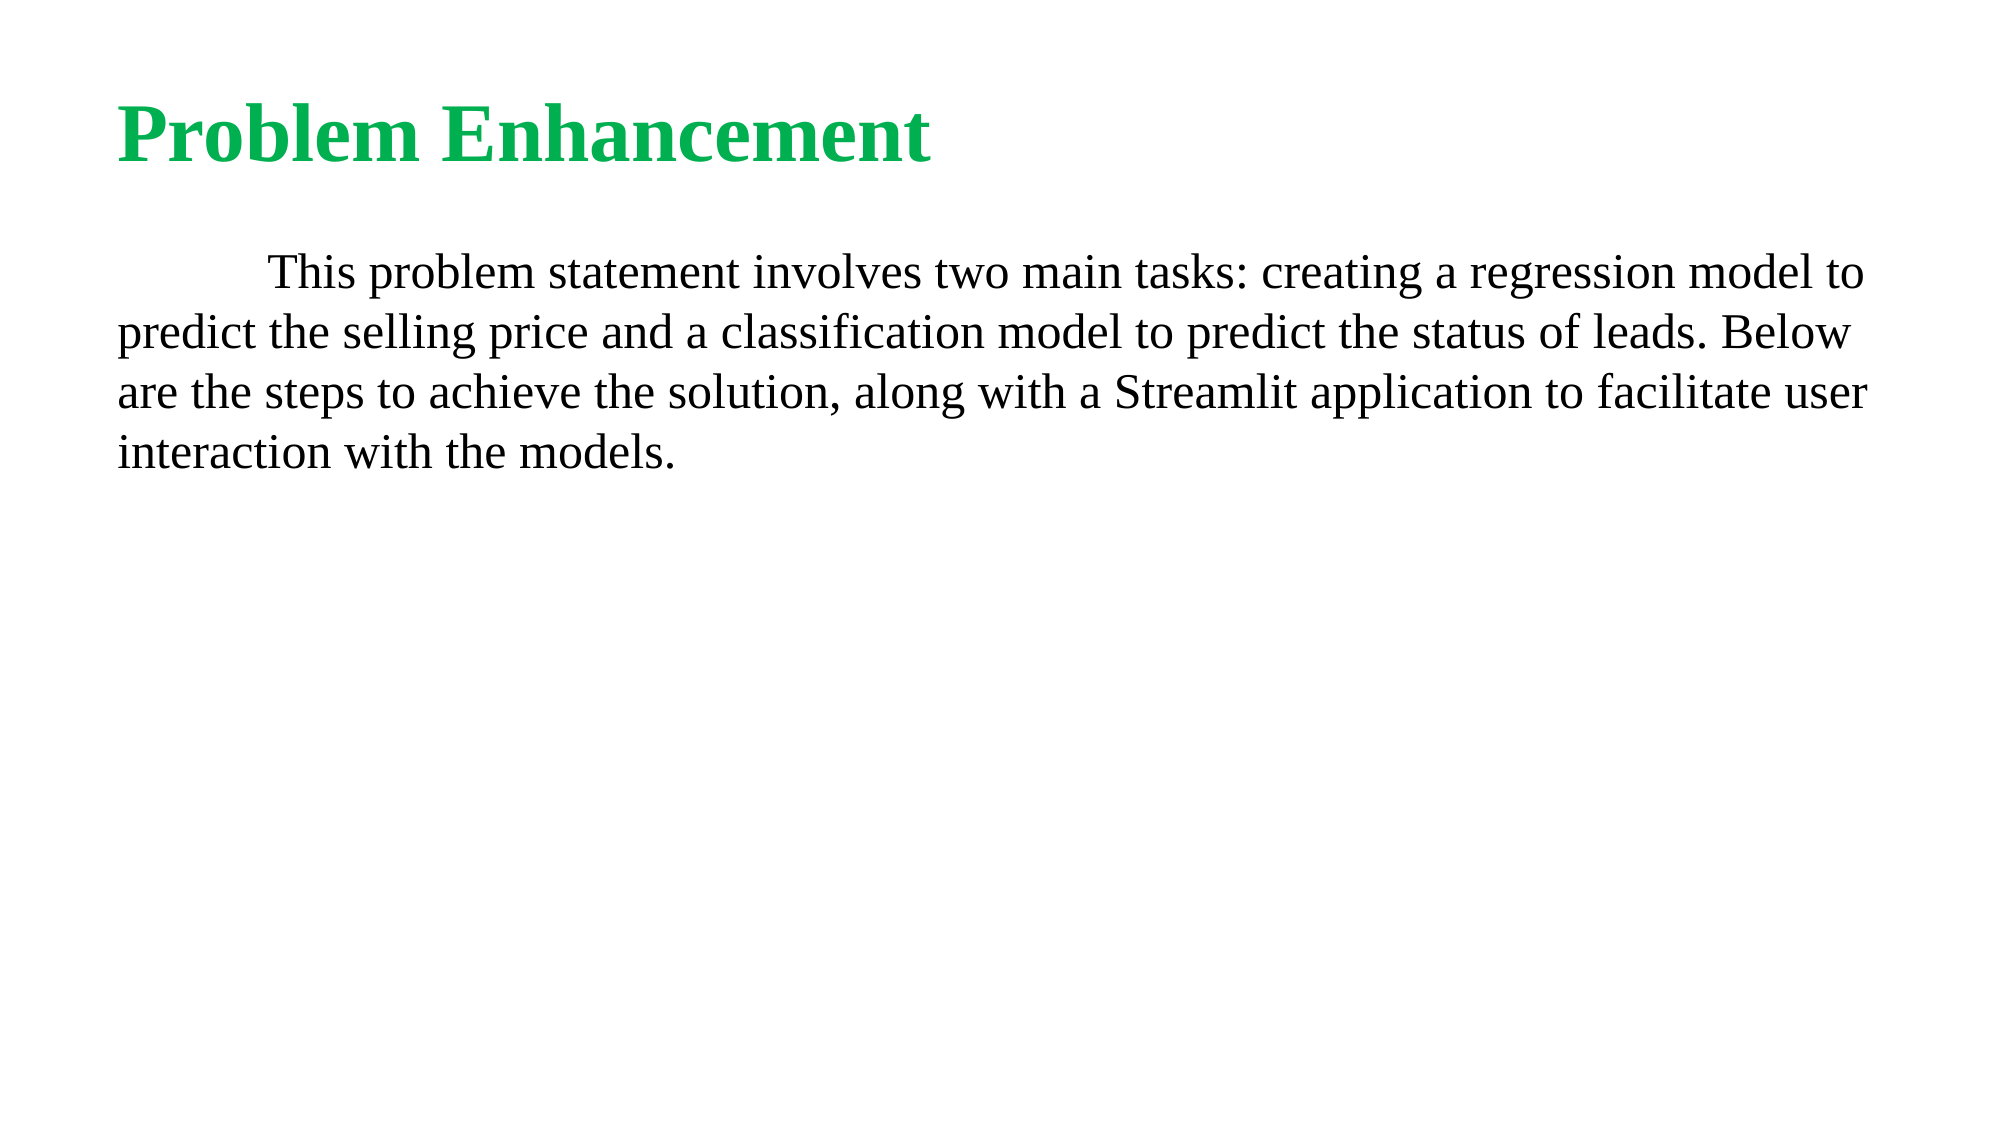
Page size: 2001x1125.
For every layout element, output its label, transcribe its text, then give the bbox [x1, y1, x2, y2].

text_box Problem Enhancement This problem statement involves two main tasks: creating a regression model to predict the selling price and a classification model to predict the status of leads. Below are the steps to achieve the solution, along with a Streamlit application to facilitate user interaction with the models. [102, 71, 1911, 486]
